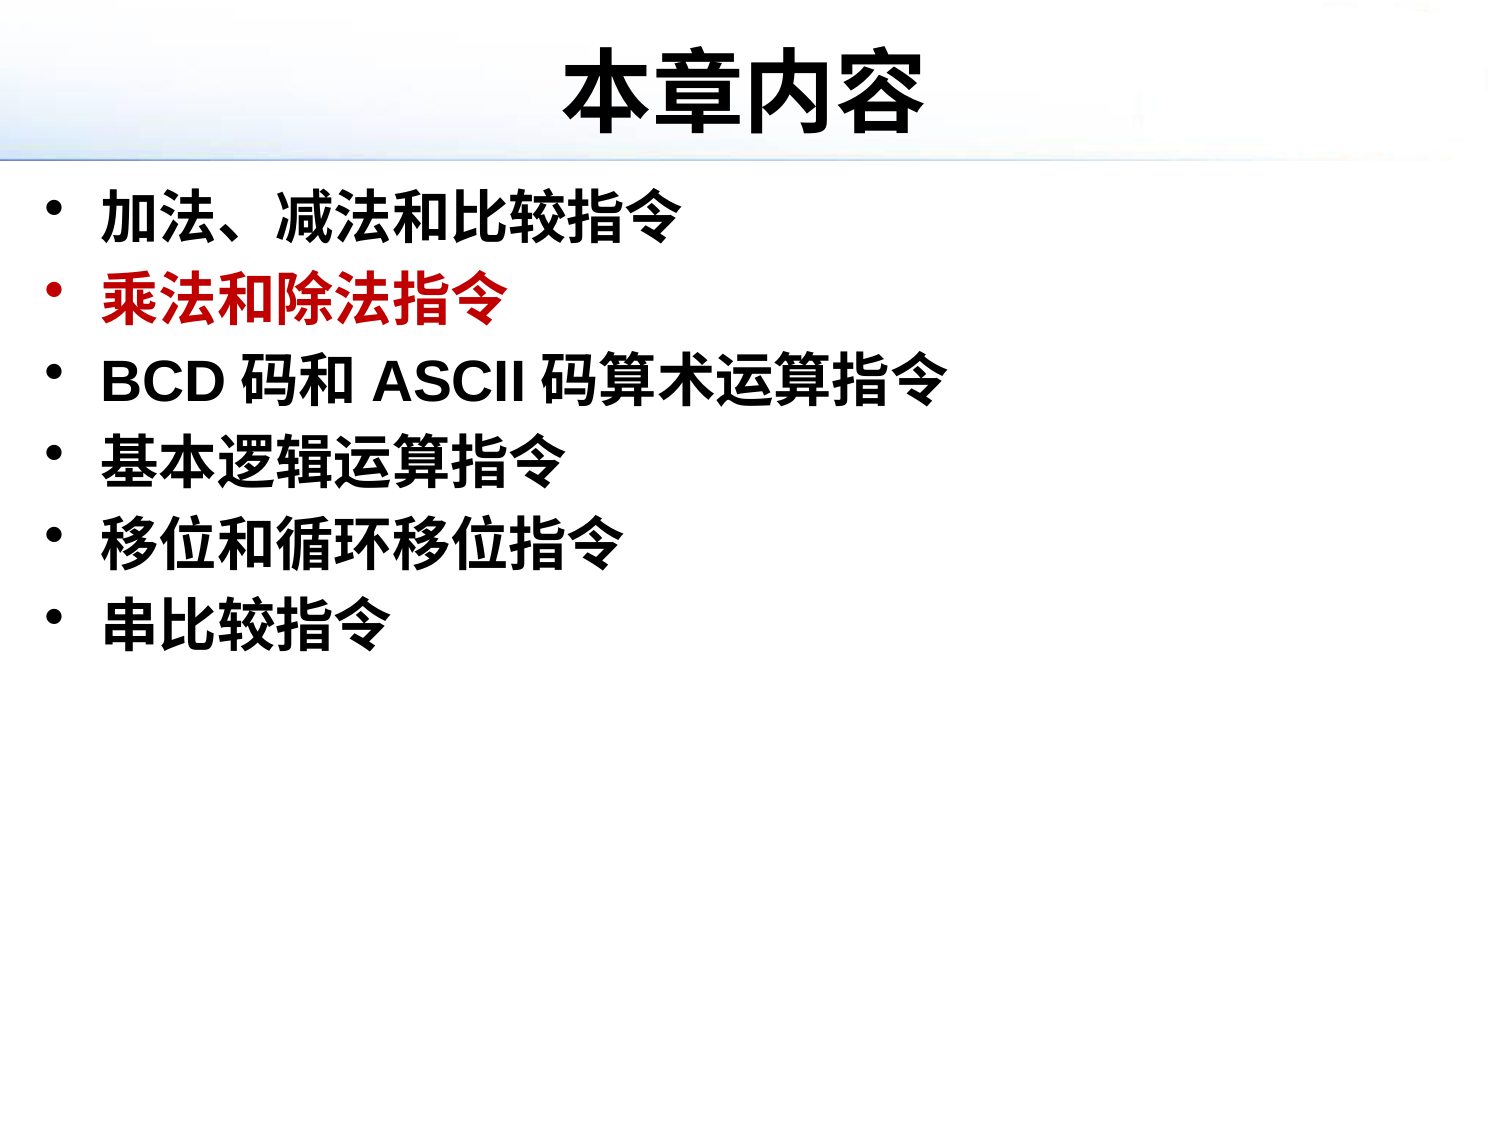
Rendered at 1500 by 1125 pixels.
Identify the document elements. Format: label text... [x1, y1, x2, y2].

title 本章内容 [29, 31, 1459, 147]
picture [0, 0, 1500, 161]
list 加法、减法和比较指令 乘法和除法指令 BCD码和ASCII码算术运算指令 基本逻辑运算指令 移位和循环移位指令 串比较指令 [29, 172, 1459, 1071]
